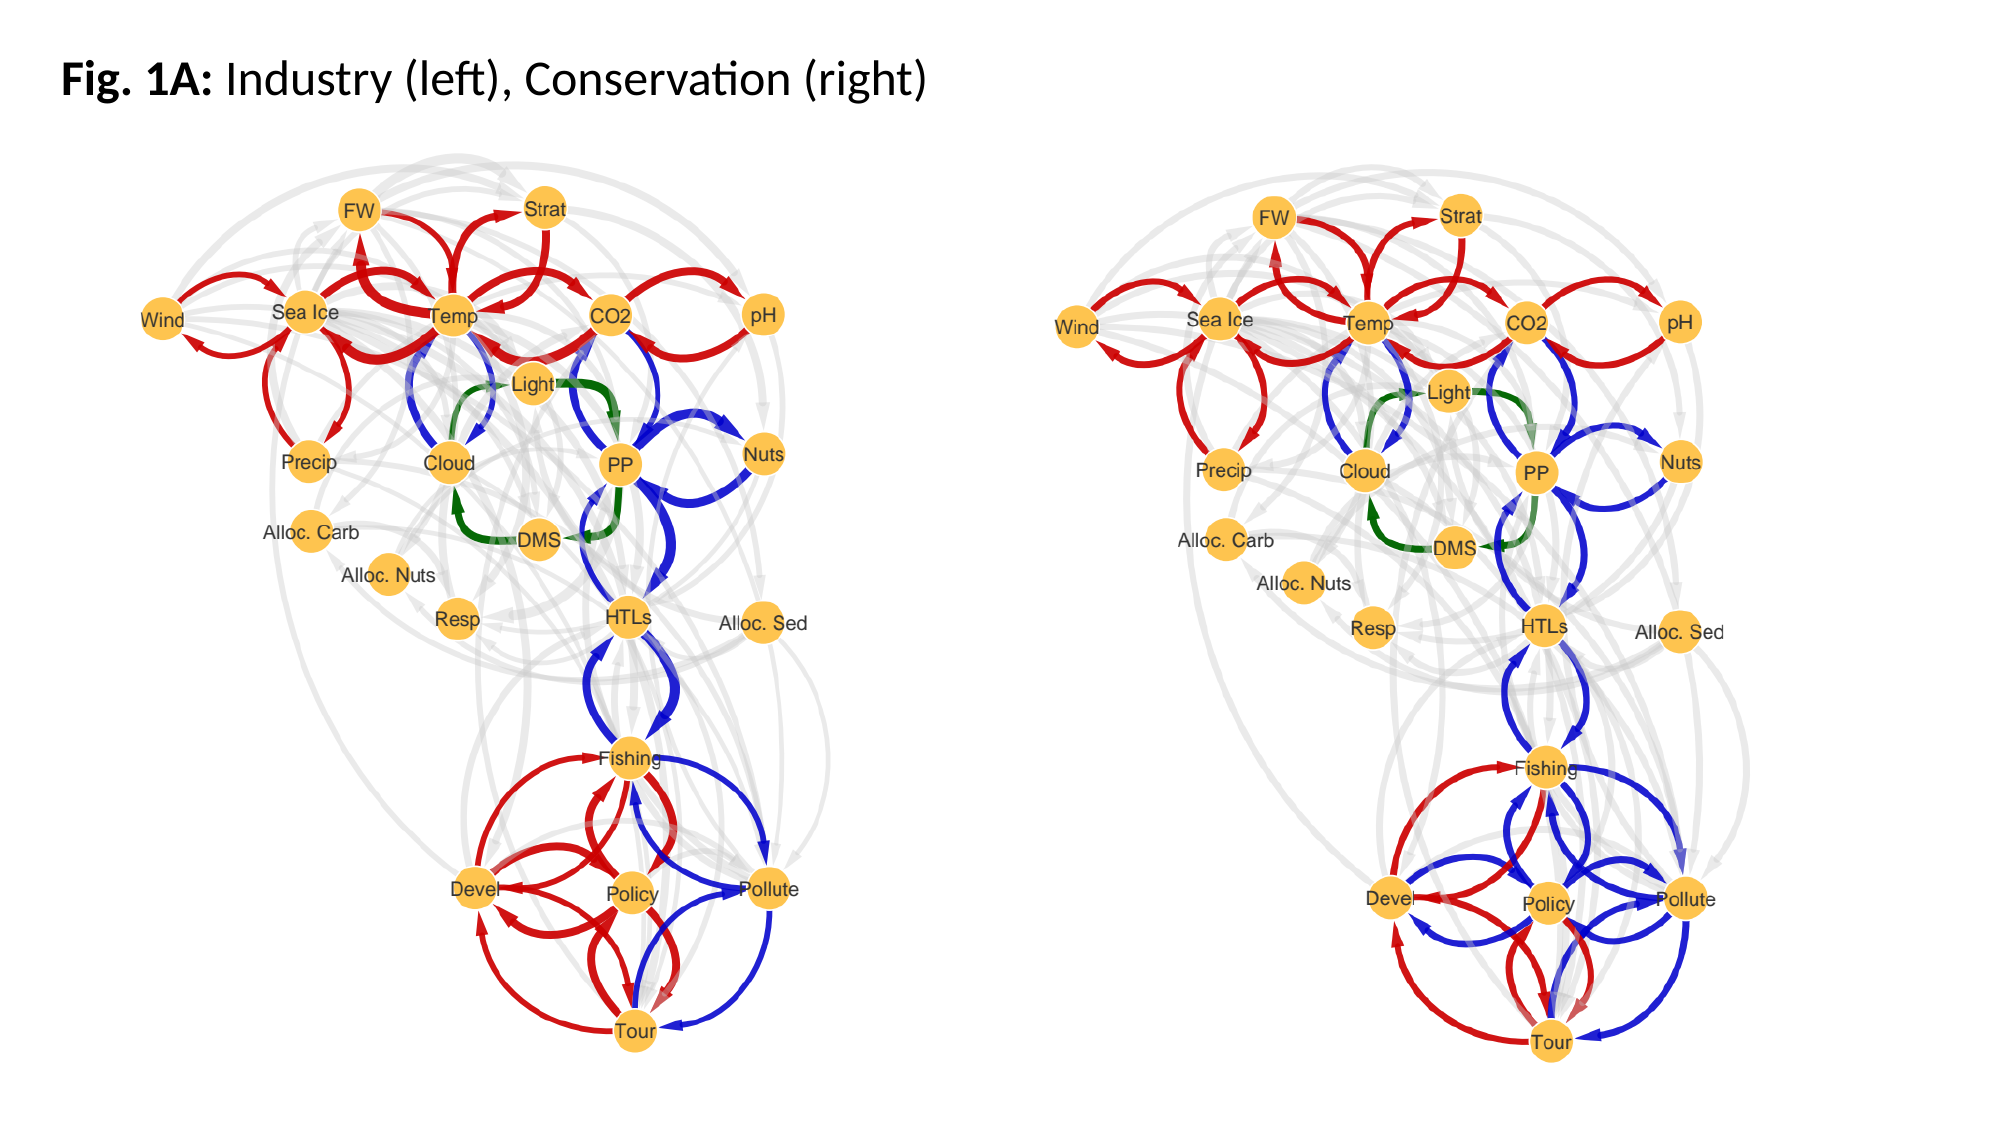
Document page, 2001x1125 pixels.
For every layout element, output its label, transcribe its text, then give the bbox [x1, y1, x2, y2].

picture [102, 106, 896, 1125]
picture [1017, 125, 1779, 1110]
text_box Fig. 1A: Industry (left), Conservation (right) [46, 37, 1679, 113]
